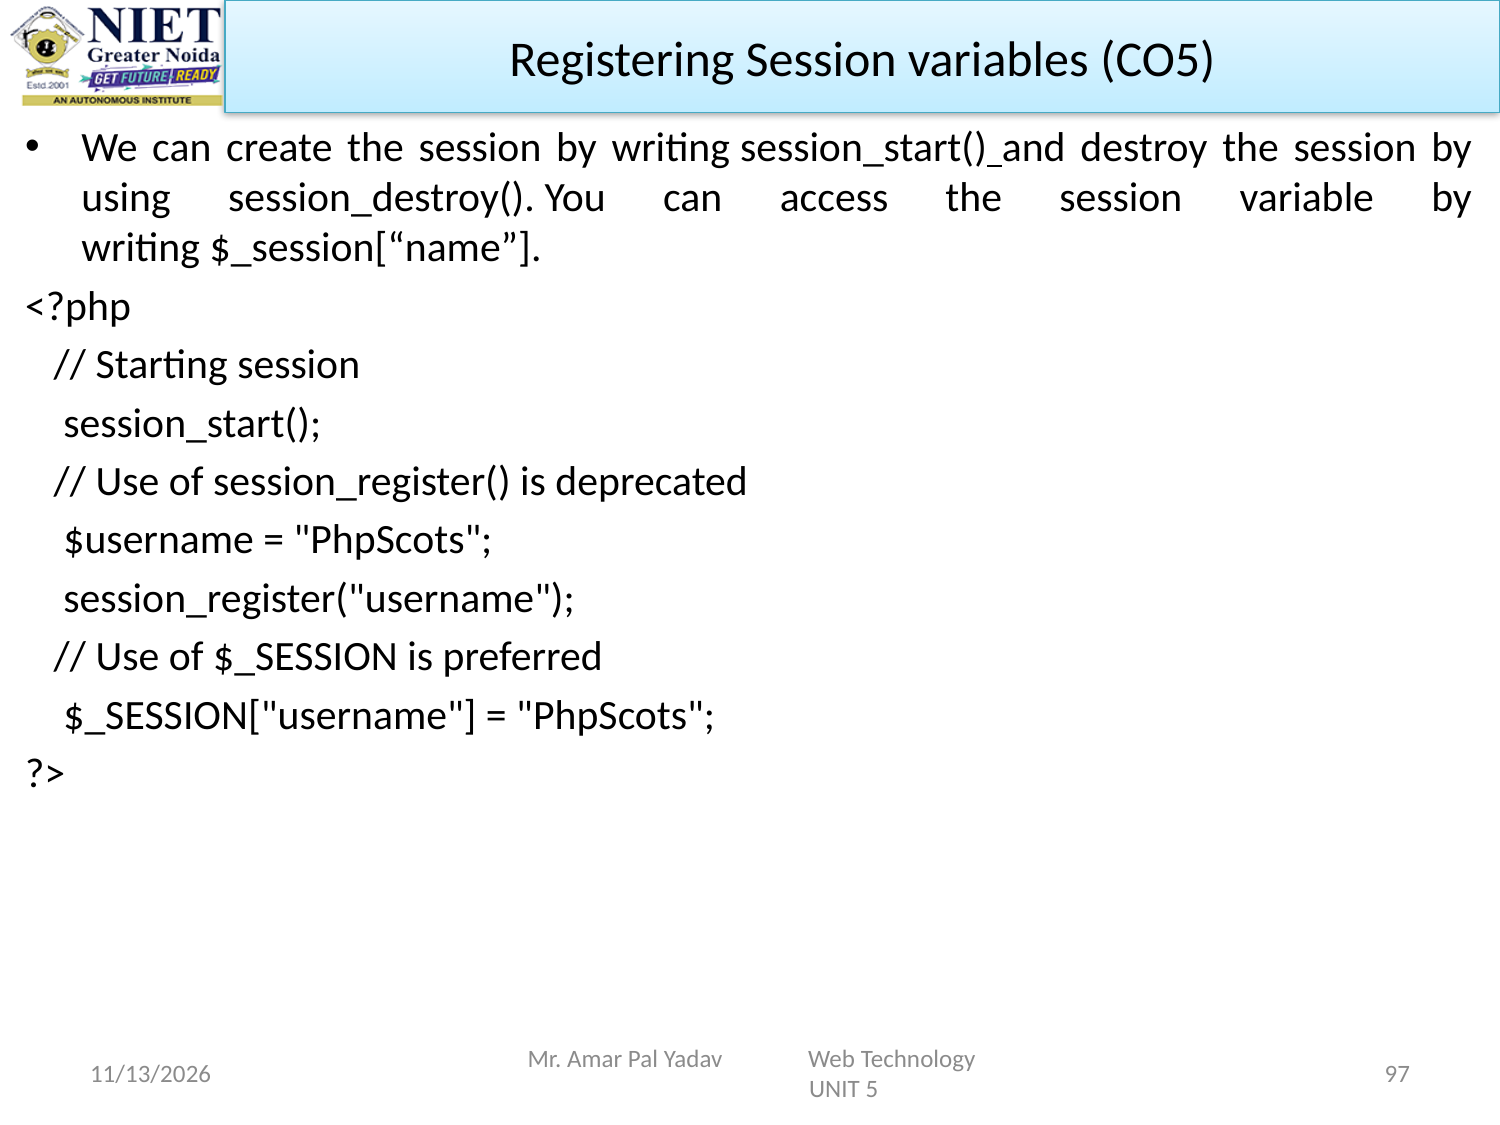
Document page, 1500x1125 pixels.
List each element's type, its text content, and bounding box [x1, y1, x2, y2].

slide_number 97 [1074, 1042, 1425, 1103]
text_box Registering Session variables (CO5) [224, 0, 1500, 113]
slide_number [75, 1042, 425, 1103]
footer Mr. Amar Pal Yadav Web Technology UNIT 5 [512, 1042, 1074, 1103]
list We can create the session by writing session_start() and destroy the session by using session_destroy(). You can access the session variable by writing $_session[“name”]. <?php // Starting session session_start(); // Use of session_register() is deprecated $username = "PhpScots"; session_register("username"); // Use of $_SESSION is preferred $_SESSION["username"] = "PhpScots"; ?> [10, 113, 1488, 1036]
picture [9, 6, 223, 106]
